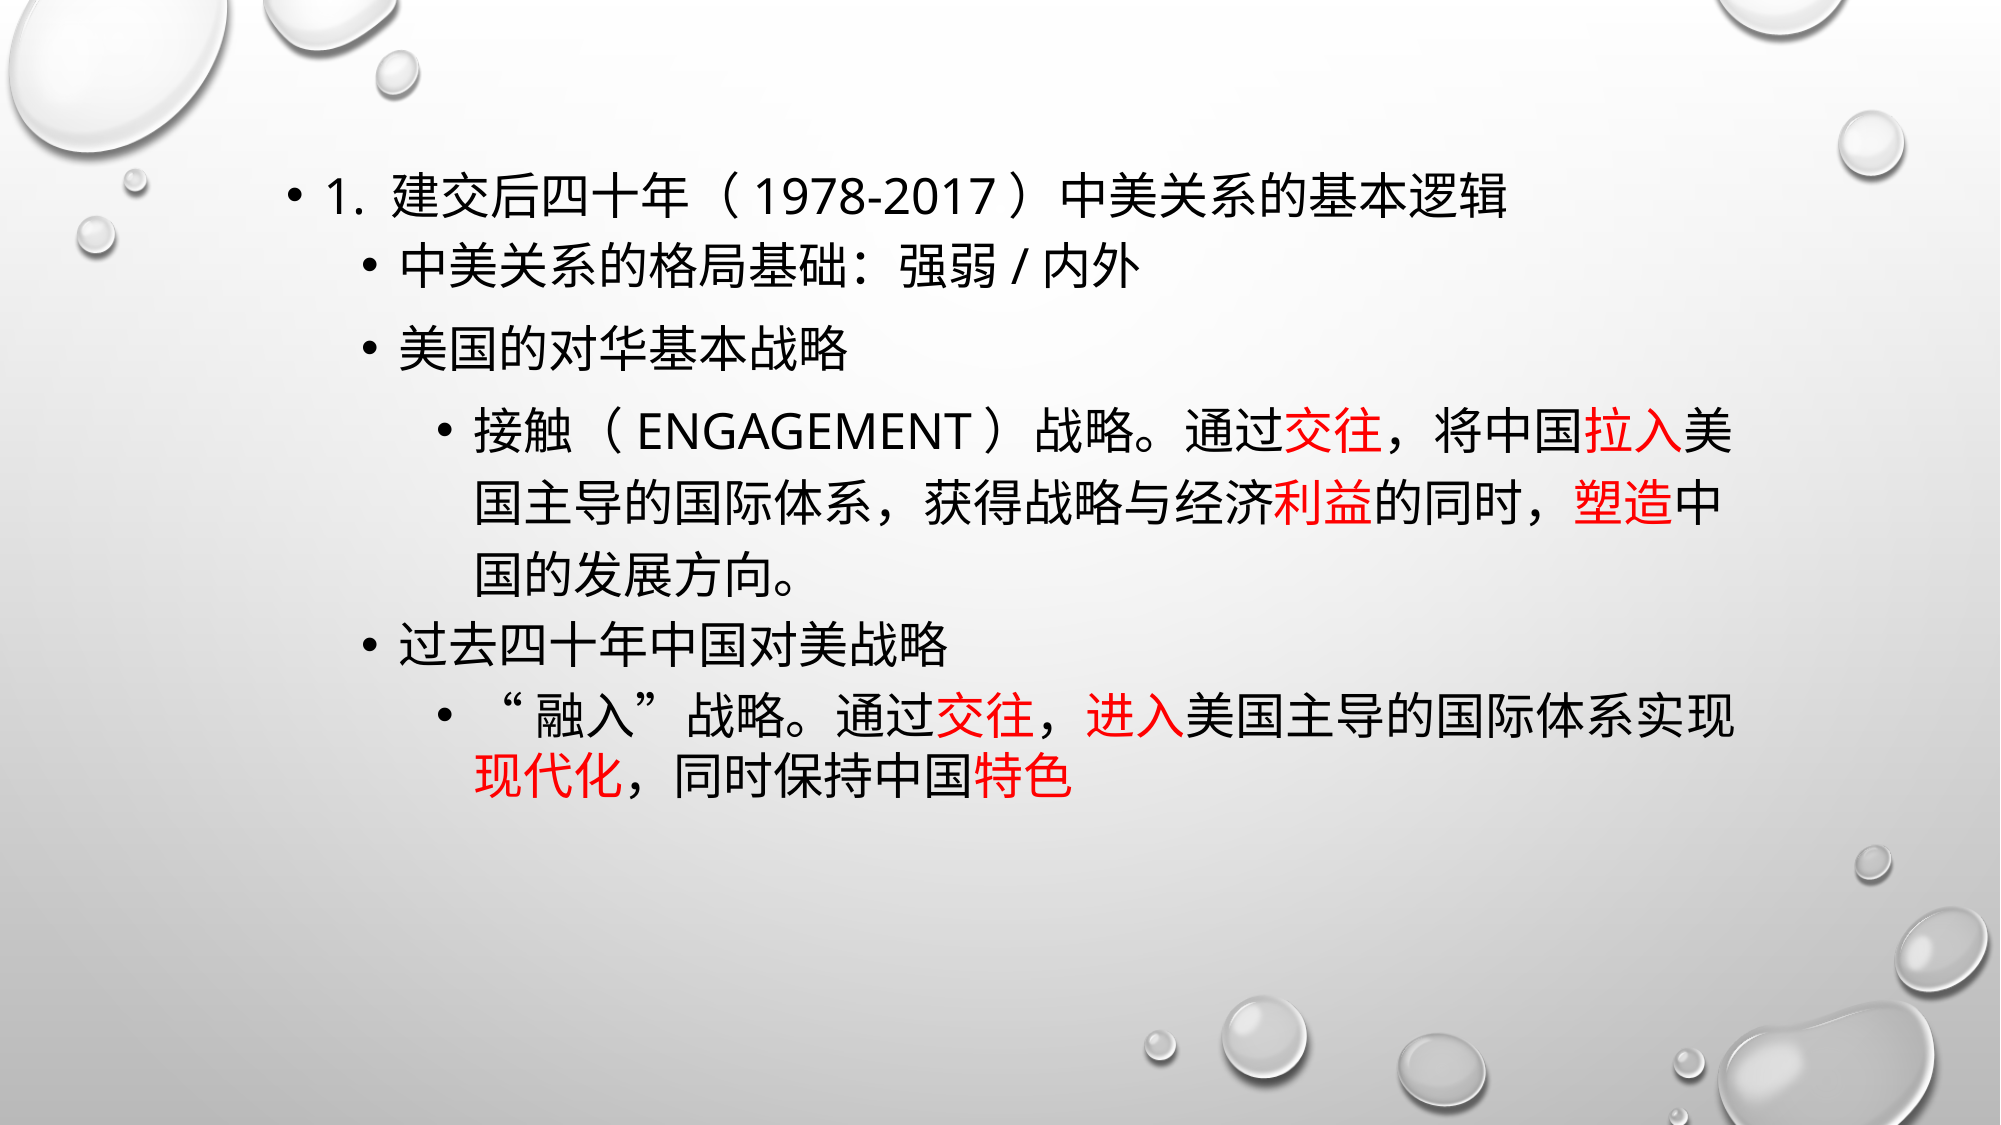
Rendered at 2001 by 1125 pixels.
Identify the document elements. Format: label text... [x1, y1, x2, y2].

list 1. 建交后四十年（1978-2017）中美关系的基本逻辑 中美关系的格局基础：强弱/内外 美国的对华基本战略 接触（engagement）战略。通过交往，将中国拉入美国主导的国际体系，获得战略与经济利益的同时，塑造中国的发展方向。 过去四十年中国对美战略 “融入”战略。通过交往，进入美国主导的国际体系实现现代化，同时保持中国特色 [196, 156, 1783, 942]
picture [0, 0, 2000, 1125]
